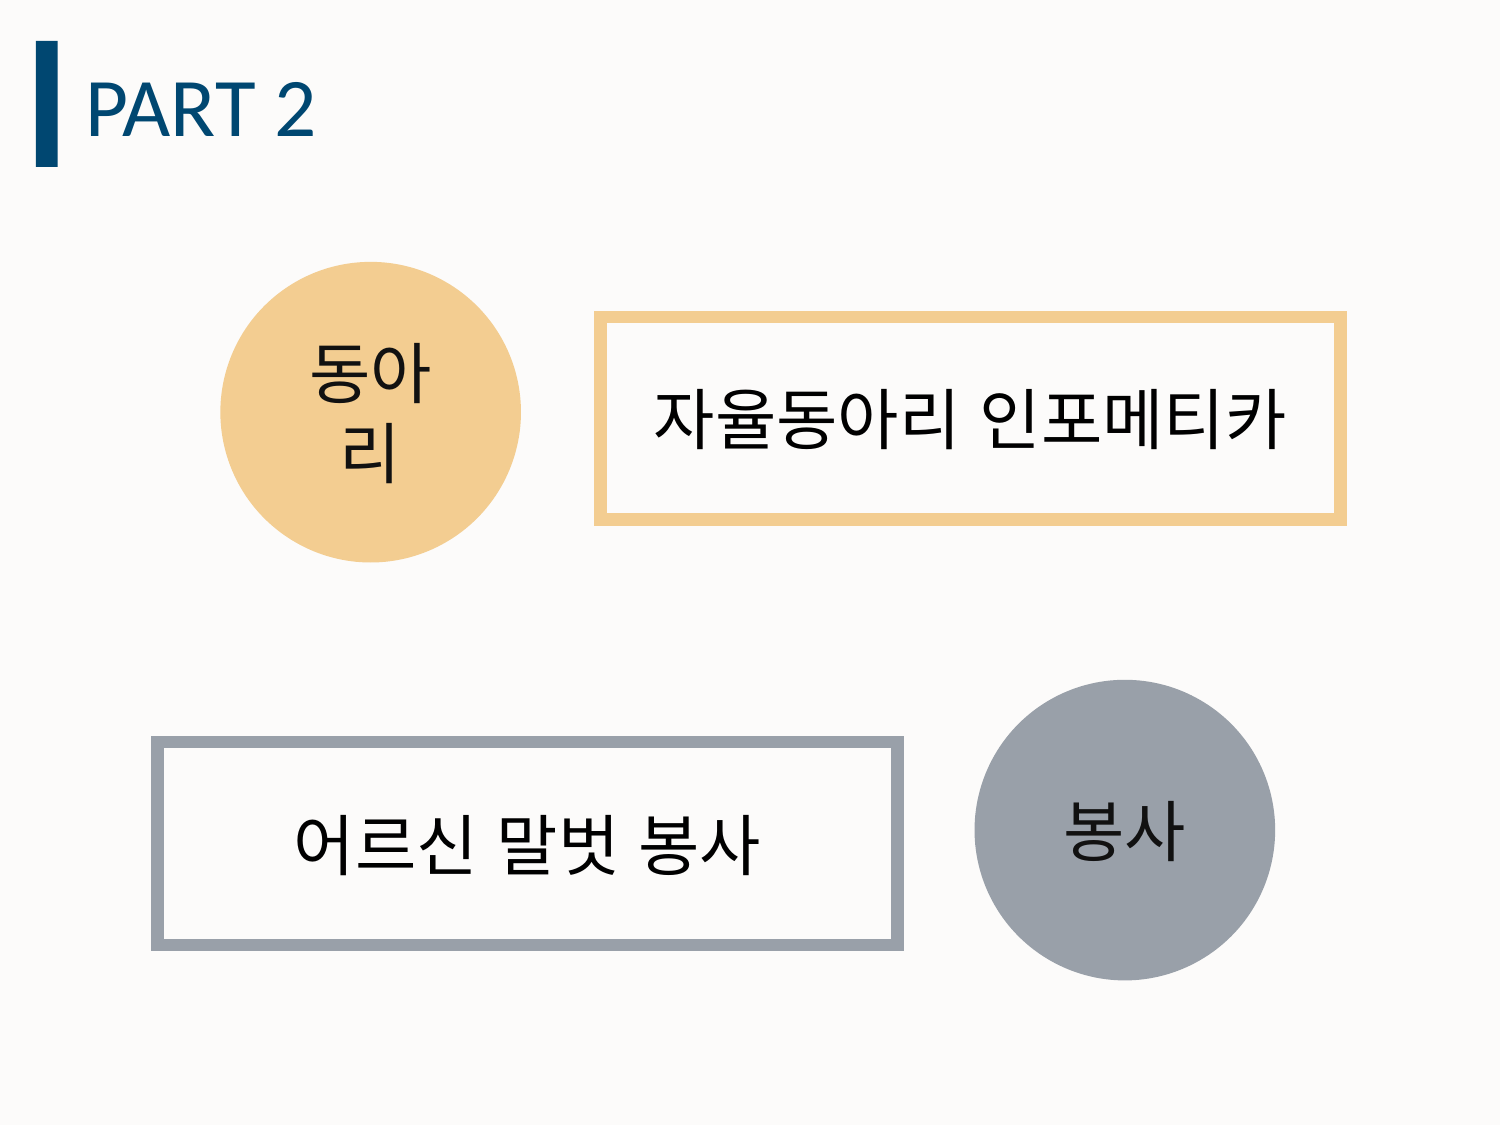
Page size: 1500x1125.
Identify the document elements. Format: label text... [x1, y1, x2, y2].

text_box [35, 40, 59, 168]
text_box 자율동아리 인포메티카 [600, 316, 1342, 521]
text_box PART 2 [71, 45, 332, 161]
text_box 봉사 [973, 678, 1277, 982]
text_box 동아리 [219, 260, 523, 564]
text_box 어르신 말벗 봉사 [157, 741, 899, 946]
